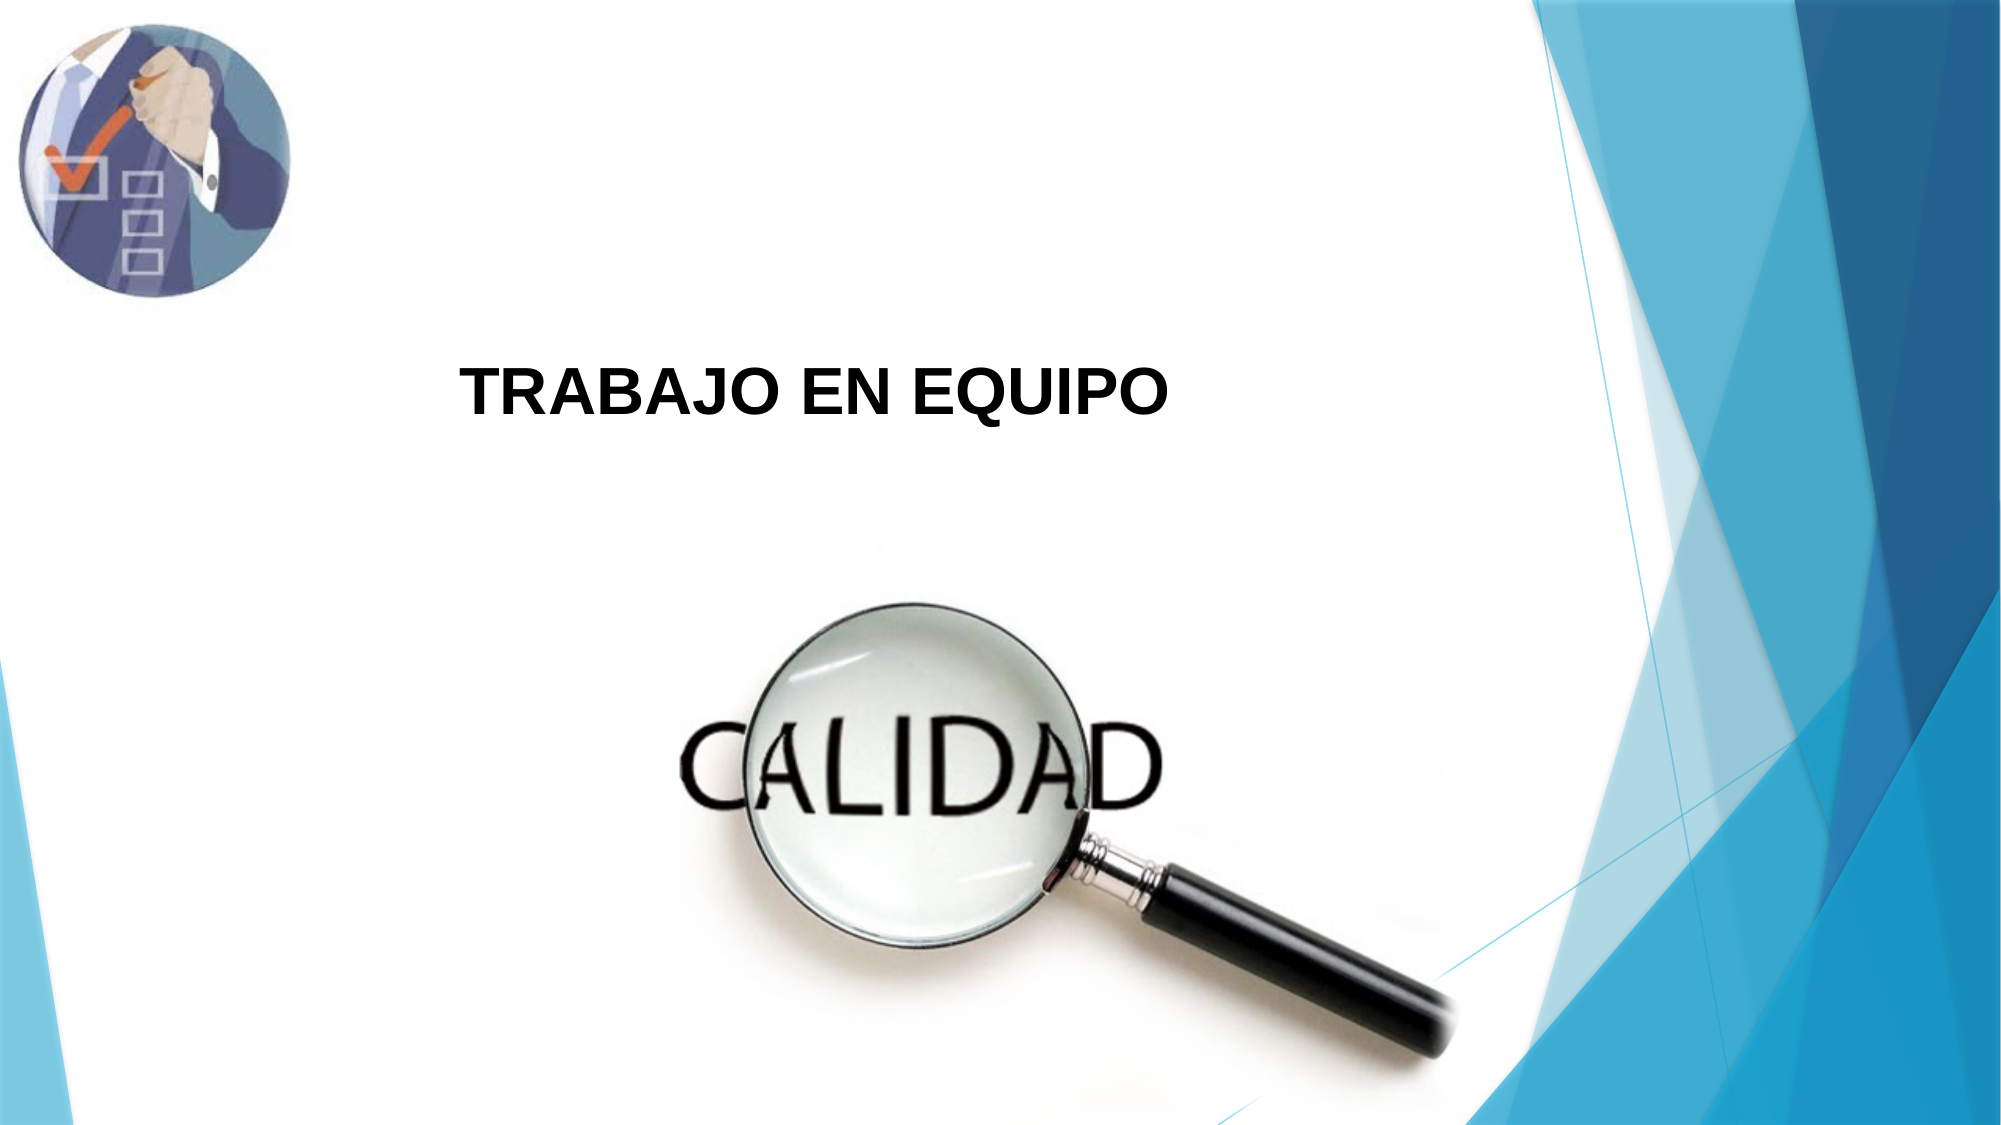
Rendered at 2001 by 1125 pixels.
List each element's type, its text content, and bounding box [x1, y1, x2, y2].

text_box TRABAJO EN EQUIPO [172, 340, 1459, 436]
picture [642, 516, 1462, 1125]
picture [0, 2, 310, 322]
